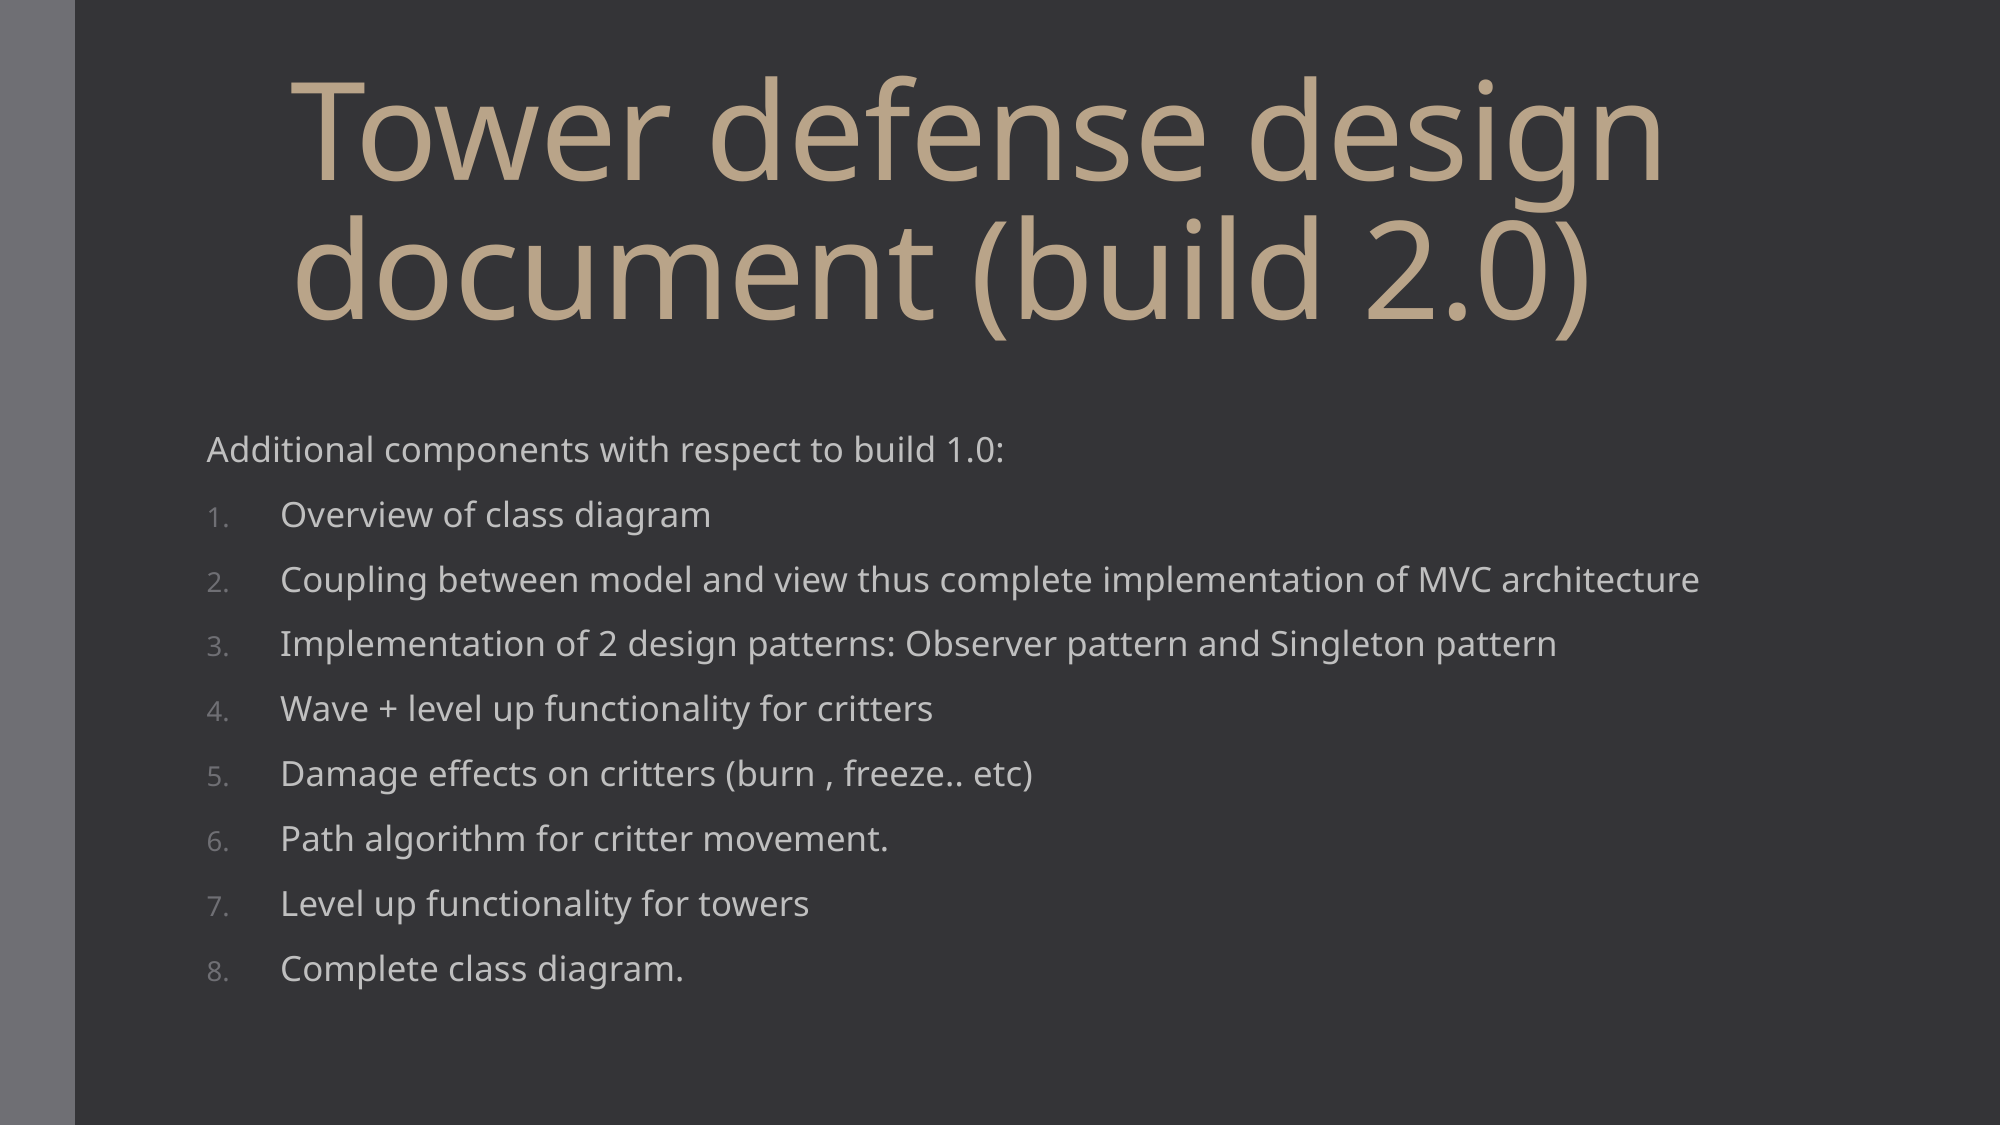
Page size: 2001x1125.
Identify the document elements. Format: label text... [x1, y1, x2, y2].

subtitle Additional components with respect to build 1.0: Overview of class diagram Coupling between model and view thus complete implementation of MVC architecture Implementation of 2 design patterns: Observer pattern and Singleton pattern Wave + level up functionality for critters Damage effects on critters (burn , freeze.. etc) Path algorithm for critter movement. Level up functionality for towers Complete class diagram. [191, 423, 1737, 1002]
title Tower defense design document (build 2.0) [275, 28, 1699, 356]
